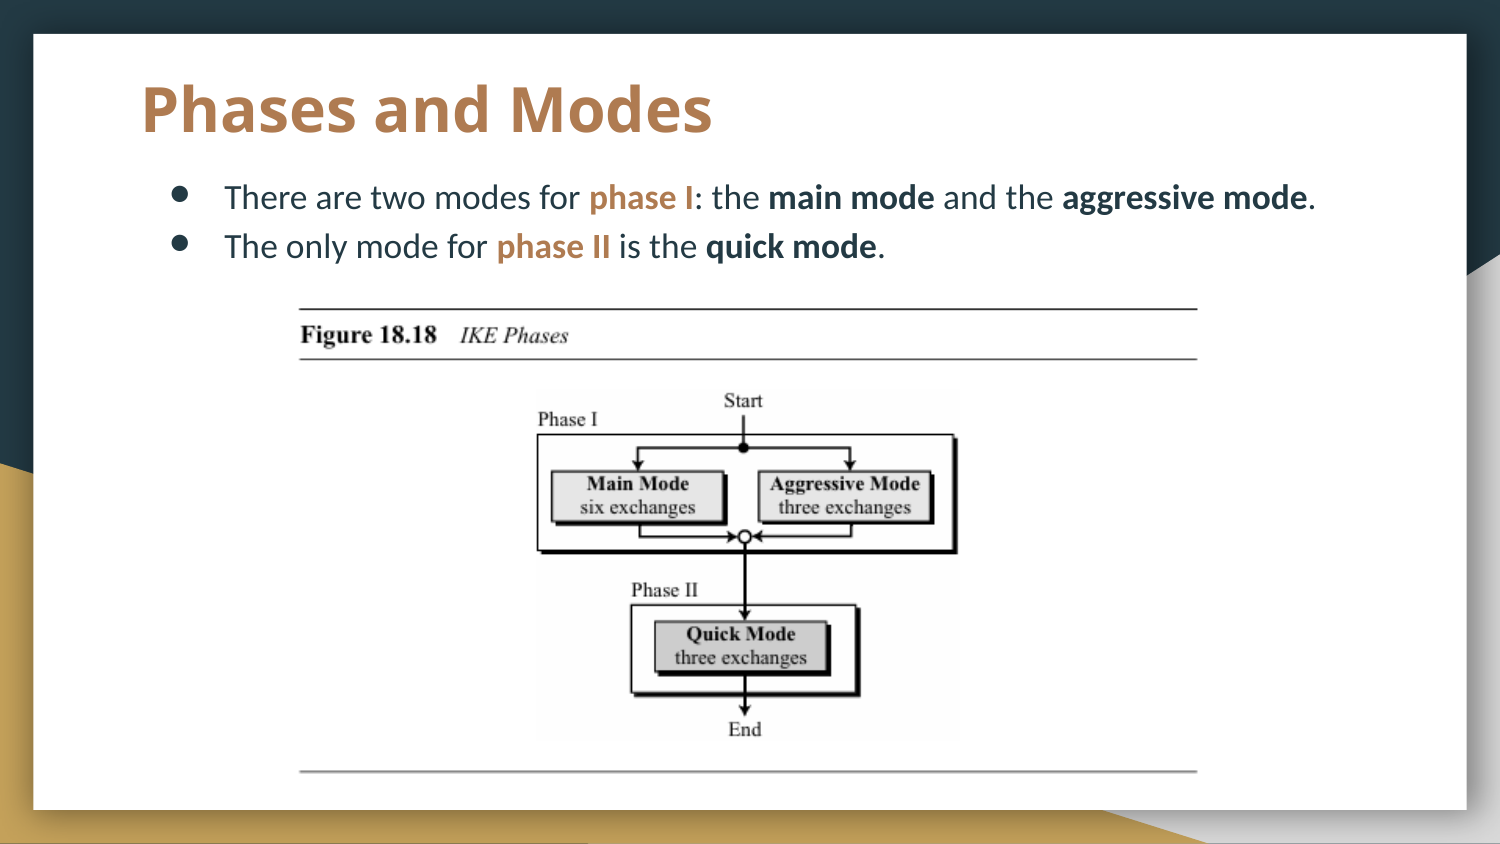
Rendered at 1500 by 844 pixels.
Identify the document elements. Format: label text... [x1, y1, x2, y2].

title Phases and Modes [125, 55, 1357, 212]
list There are two modes for phase I: the main mode and the aggressive mode. The only mode for phase II is the quick mode. [134, 152, 1366, 324]
picture [296, 304, 1204, 777]
